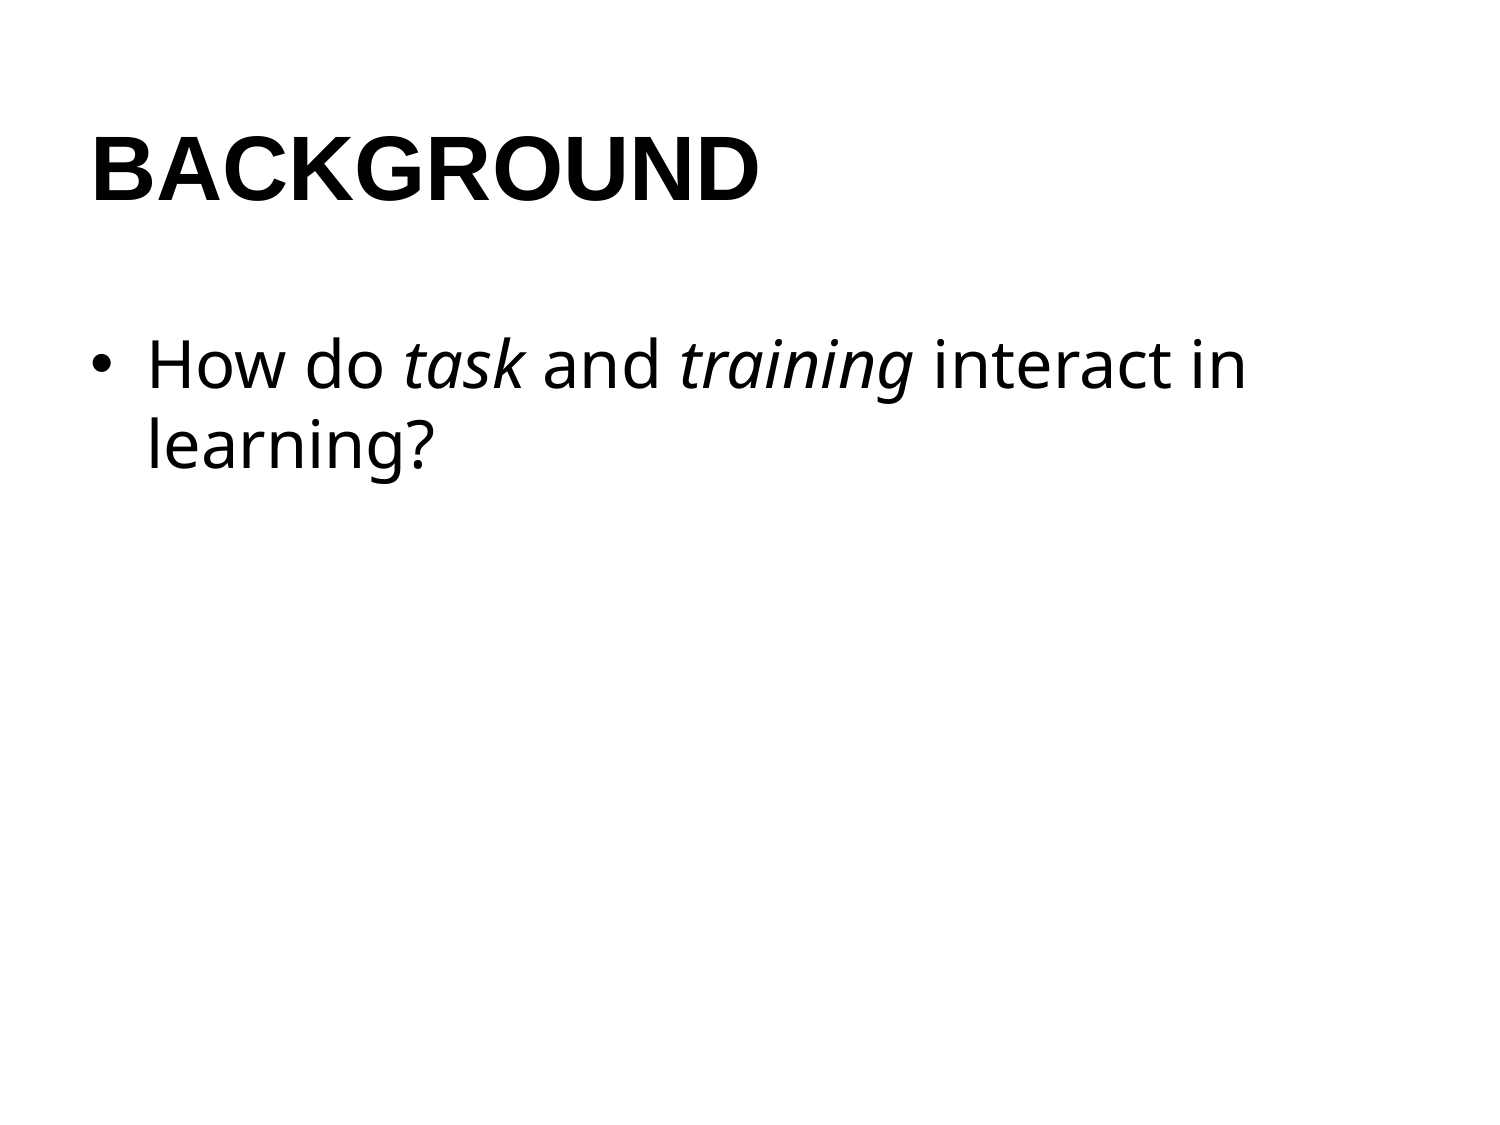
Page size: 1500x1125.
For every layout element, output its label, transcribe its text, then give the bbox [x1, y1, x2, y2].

list How do task and training interact in learning? [75, 314, 1425, 1005]
title Background [75, 80, 1425, 268]
